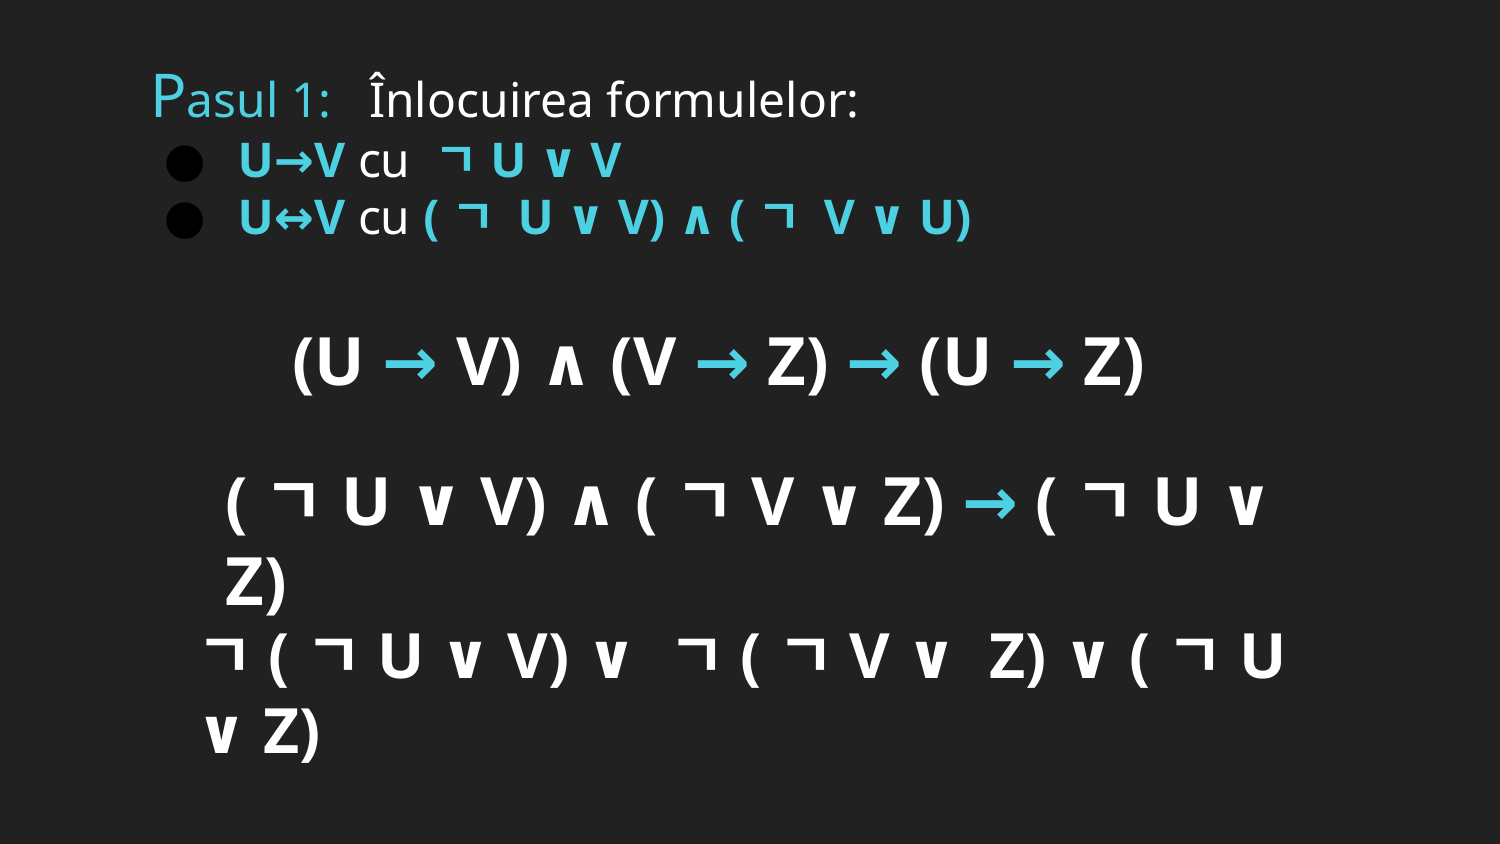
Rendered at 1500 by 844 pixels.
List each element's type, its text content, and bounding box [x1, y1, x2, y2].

text_box ㄱ(ㄱU ∨ V) ∨ ㄱ(ㄱV ∨ Z) ∨ (ㄱU ∨ Z) [181, 601, 1319, 747]
text_box (ㄱU ∨ V) ∧ (ㄱV ∨ Z) → (ㄱU ∨ Z) [210, 444, 1290, 590]
text_box (U → V) ∧ (V → Z) → (U → Z) [277, 304, 1223, 422]
text_box Pasul 1: Înlocuirea formulelor: U→V cu ㄱU ∨ V U↔️V cu (ㄱ U ∨ V) ∧ (ㄱ V ∨ U) [135, 41, 1244, 305]
